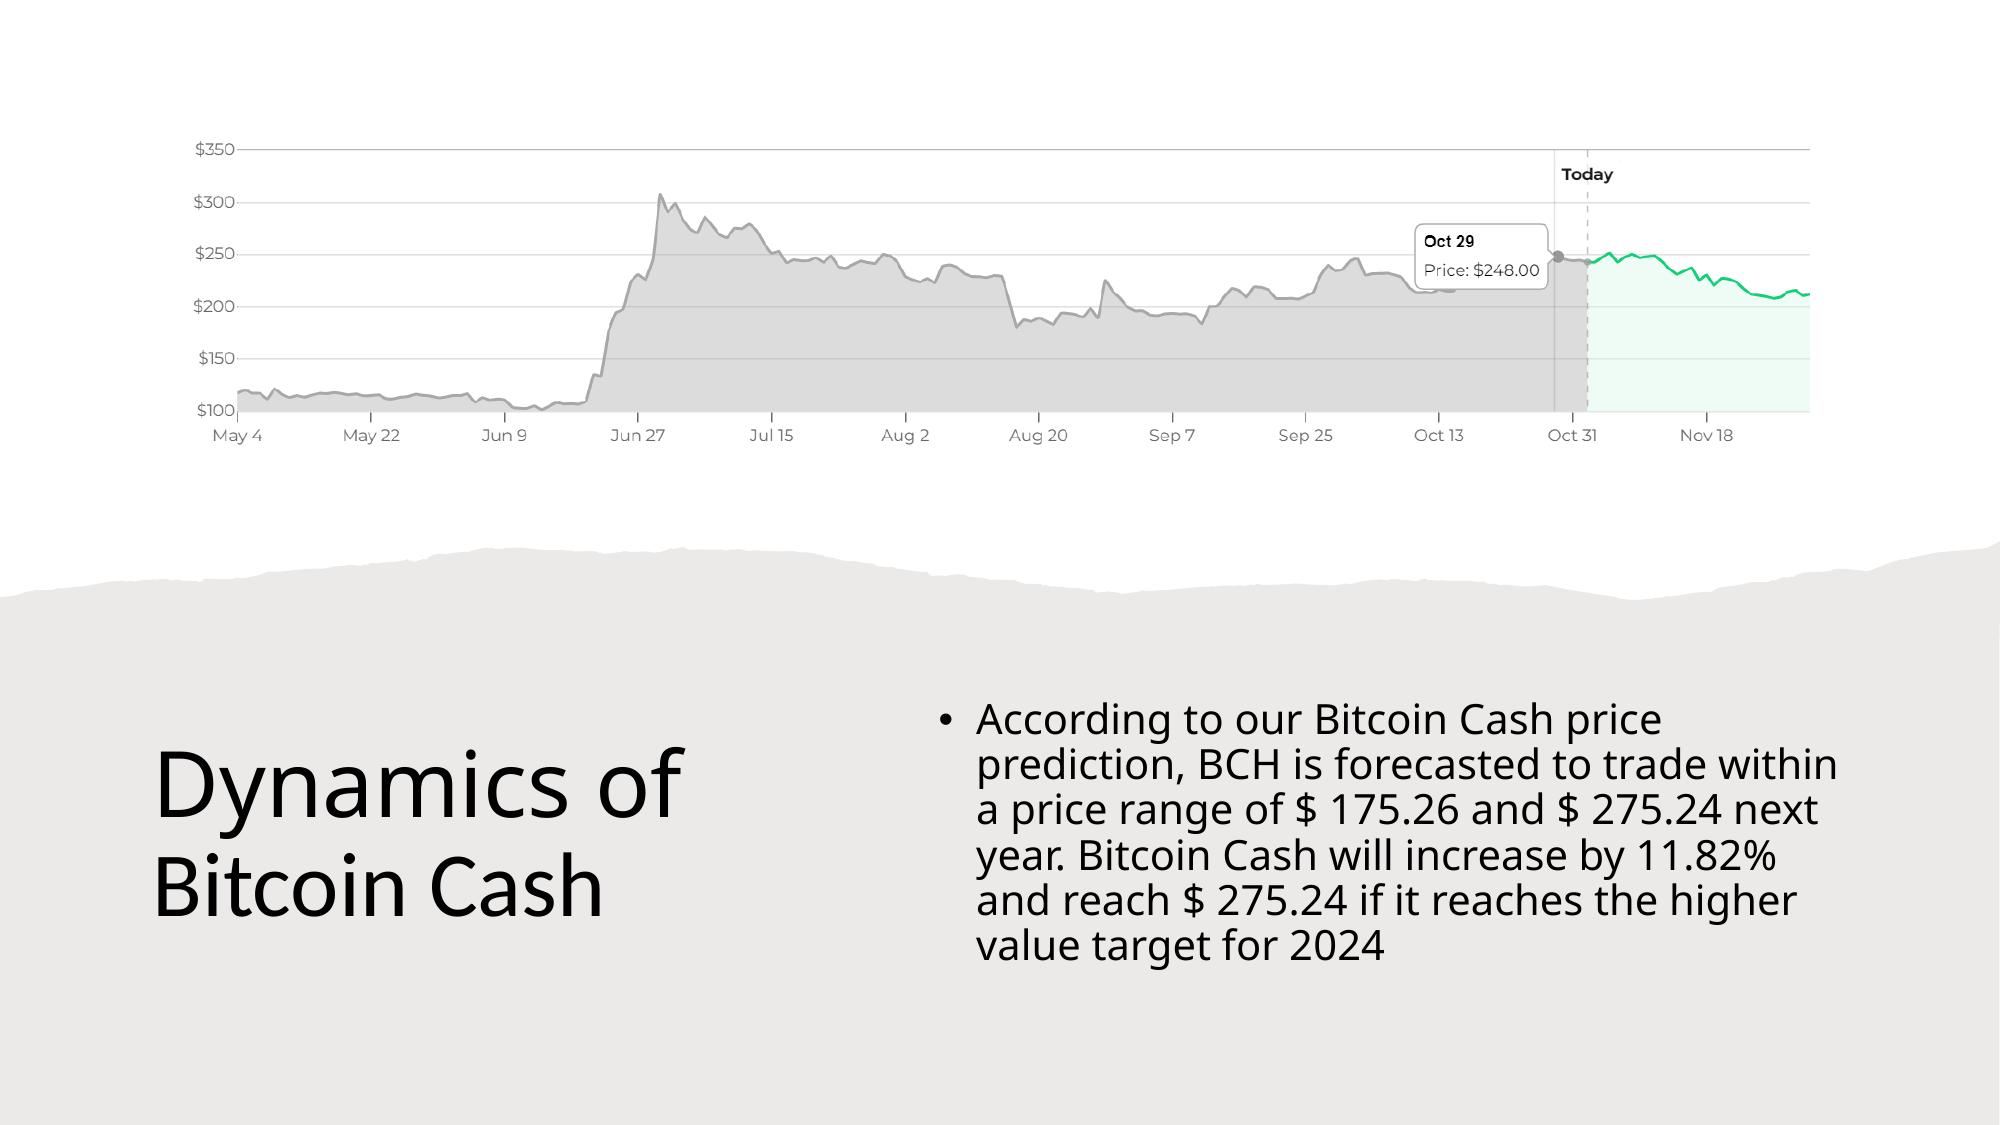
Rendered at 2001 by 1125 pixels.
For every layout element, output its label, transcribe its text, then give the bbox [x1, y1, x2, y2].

title Dynamics of Bitcoin Cash [137, 640, 829, 1035]
list According to our Bitcoin Cash price prediction, BCH is forecasted to trade within a price range of $ 175.26 and $ 275.24 next year. Bitcoin Cash will increase by 11.82% and reach $ 275.24 if it reaches the higher value target for 2024 [923, 637, 1863, 1031]
text_box [0, 540, 2000, 1125]
picture [190, 137, 1811, 450]
text_box [0, 0, 2000, 598]
